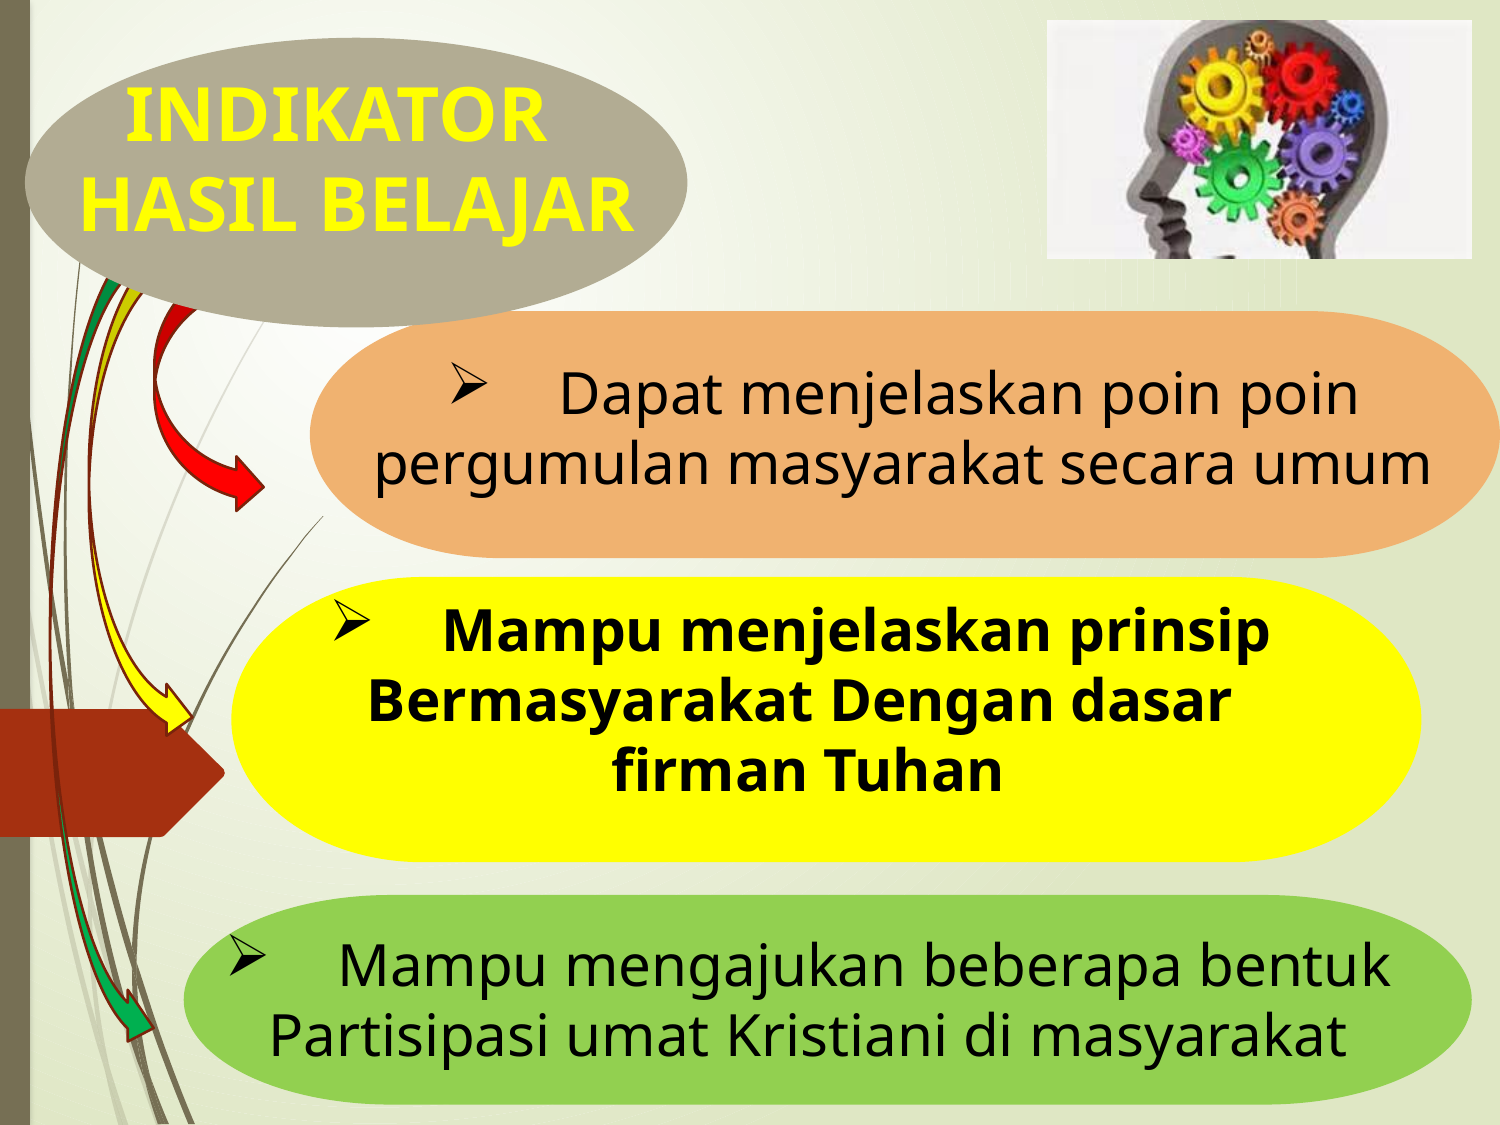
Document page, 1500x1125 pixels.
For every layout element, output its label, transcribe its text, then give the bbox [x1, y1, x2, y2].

text_box Mampu mengajukan beberapa bentuk Partisipasi umat Kristiani di masyarakat [209, 920, 1407, 1076]
text_box [273, 811, 1379, 864]
text_box Dapat menjelaskan poin poin pergumulan masyarakat secara umum [315, 348, 1500, 504]
text_box [354, 575, 1299, 585]
text_box [362, 309, 1448, 348]
text_box [48, 279, 155, 1043]
title INDIKATOR HASIL BELAJAR [22, 13, 691, 255]
text_box [182, 947, 209, 1052]
text_box [245, 922, 1474, 1106]
text_box [1380, 629, 1423, 810]
text_box [67, 255, 646, 329]
text_box [253, 893, 1403, 920]
text_box [230, 687, 235, 753]
picture [1047, 20, 1473, 259]
text_box [153, 305, 265, 513]
text_box Mampu menjelaskan prinsip Bermasyarakat Dengan dasar firman Tuhan [235, 585, 1380, 811]
text_box [87, 289, 194, 737]
text_box [308, 402, 315, 467]
text_box [341, 504, 1469, 560]
